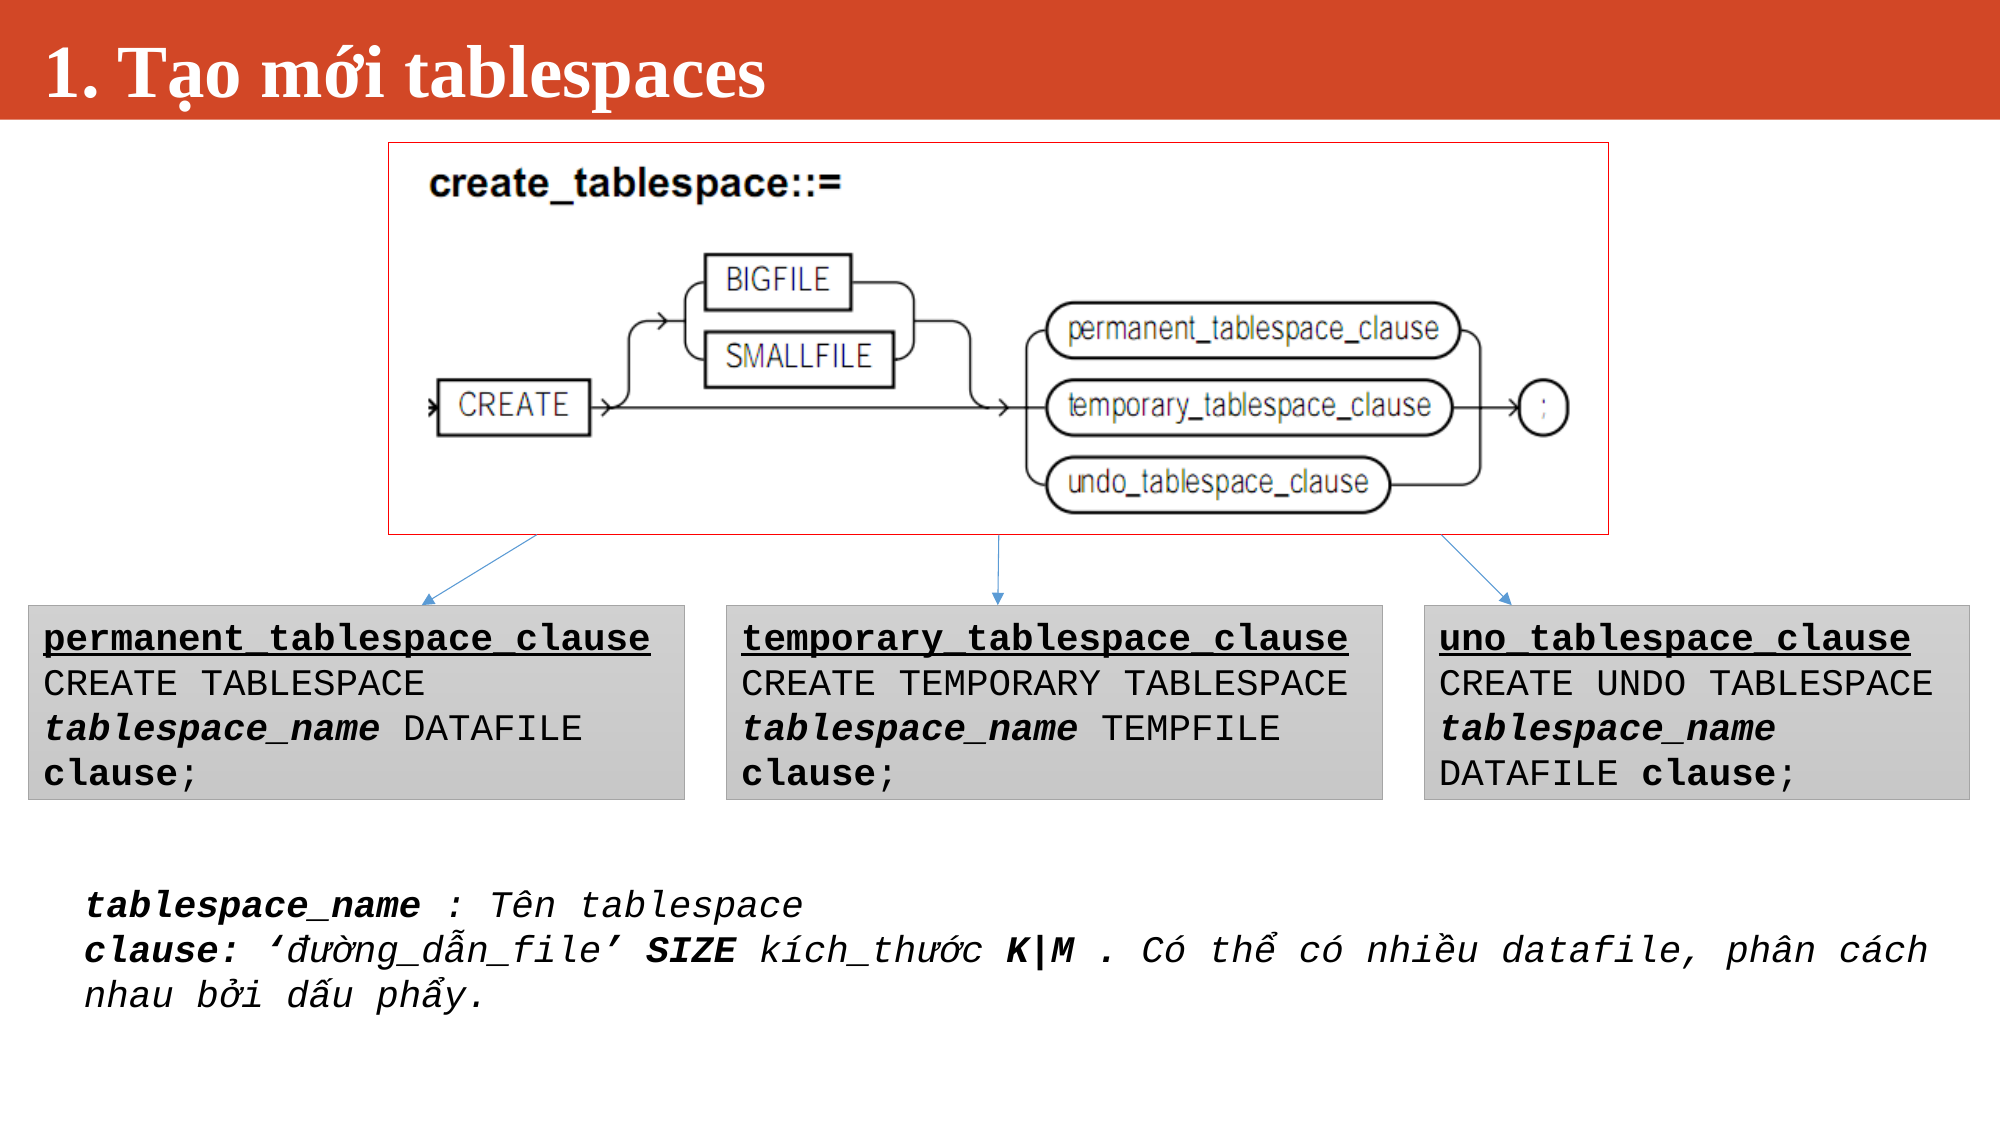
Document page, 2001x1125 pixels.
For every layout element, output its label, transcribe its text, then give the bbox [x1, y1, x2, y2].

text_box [421, 534, 537, 606]
text_box temporary_tablespace_clause CREATE TEMPORARY TABLESPACE tablespace_name TEMPFILE clause; [726, 605, 1383, 800]
text_box tablespace_name : Tên tablespace clause: ‘đường_dẫn_file’ SIZE kích_thước K|M . Có thể có nhiều datafile, phân cách nhau bởi dấu phẩy. [69, 872, 1970, 1023]
text_box permanent_tablespace_clause CREATE TABLESPACE tablespace_name DATAFILE clause; [28, 605, 685, 800]
title 1. Tạo mới tablespaces [28, 0, 1970, 120]
picture [388, 142, 1609, 535]
text_box uno_tablespace_clause CREATE UNDO TABLESPACE tablespace_name DATAFILE clause; [1424, 605, 1970, 800]
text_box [1441, 534, 1512, 606]
